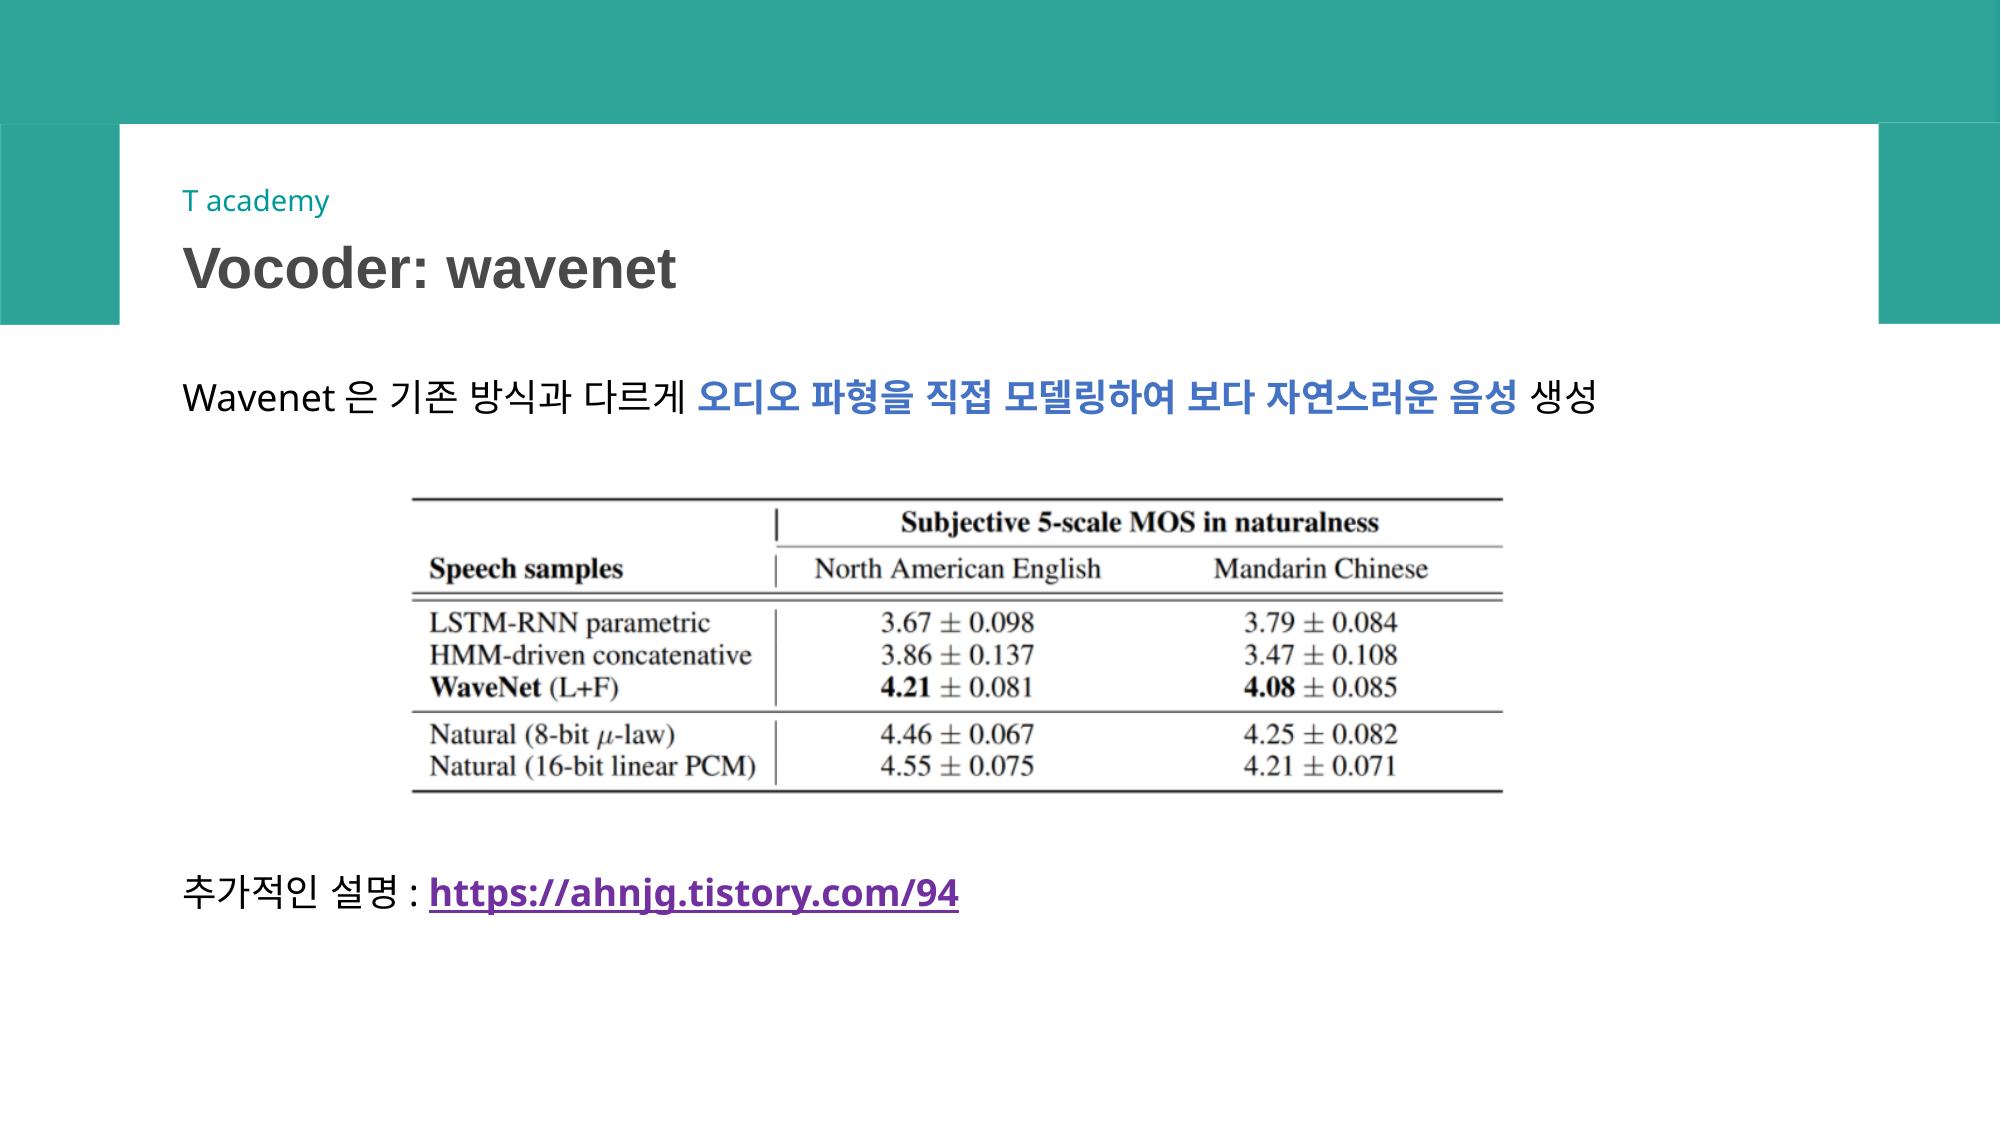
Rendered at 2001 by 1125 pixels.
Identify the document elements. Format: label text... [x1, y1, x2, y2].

text_box Wavenet은 기존 방식과 다르게 오디오 파형을 직접 모델링하여 보다 자연스러운 음성 생성 추가적인 설명: https://ahnjg.tistory.com/94 [167, 366, 1831, 928]
picture [398, 491, 1512, 800]
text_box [0, 0, 2000, 325]
